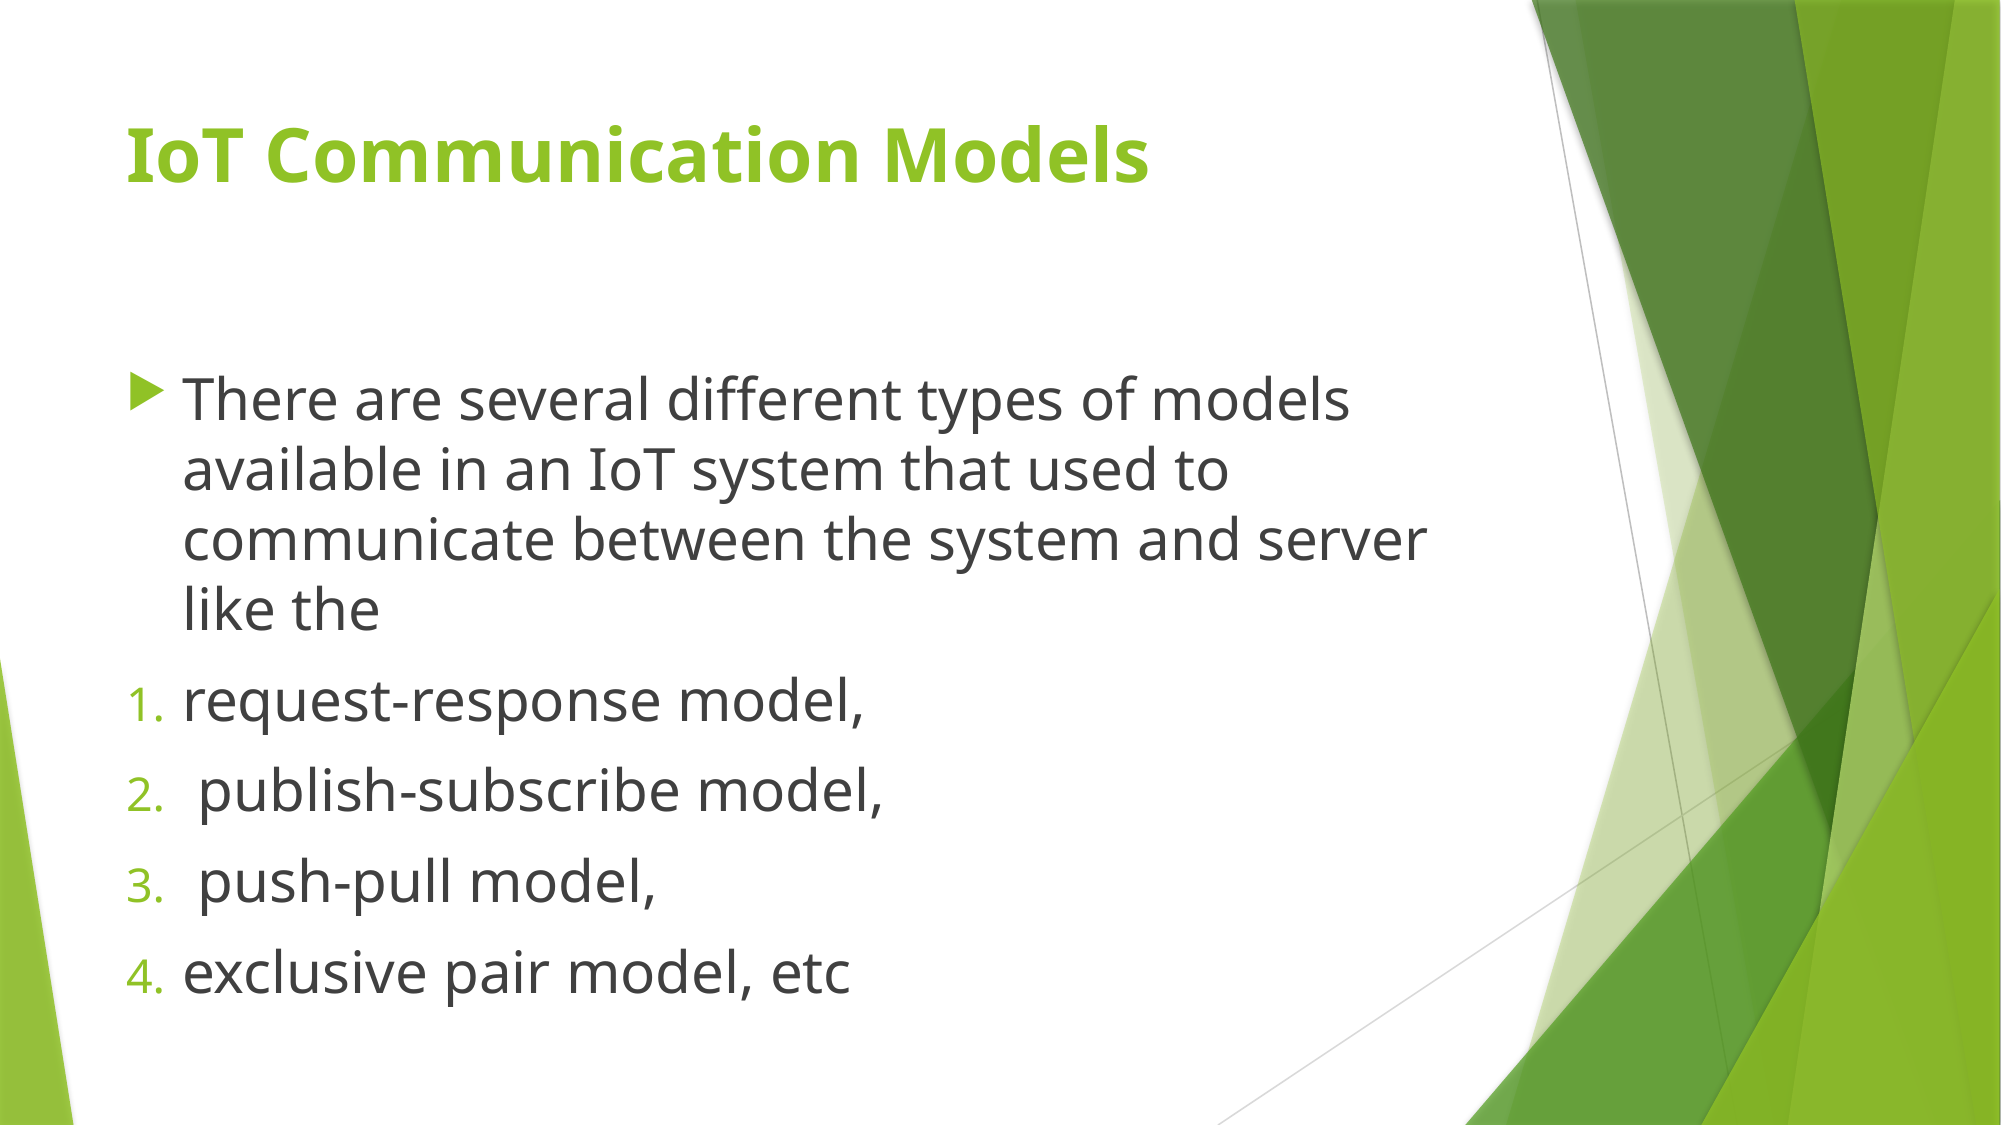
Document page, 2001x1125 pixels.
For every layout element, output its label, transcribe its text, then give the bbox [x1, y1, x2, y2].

title IoT Communication Models [111, 99, 1522, 317]
list There are several different types of models available in an IoT system that used to communicate between the system and server like the request-response model, publish-subscribe model, push-pull model, exclusive pair model, etc [111, 354, 1522, 992]
